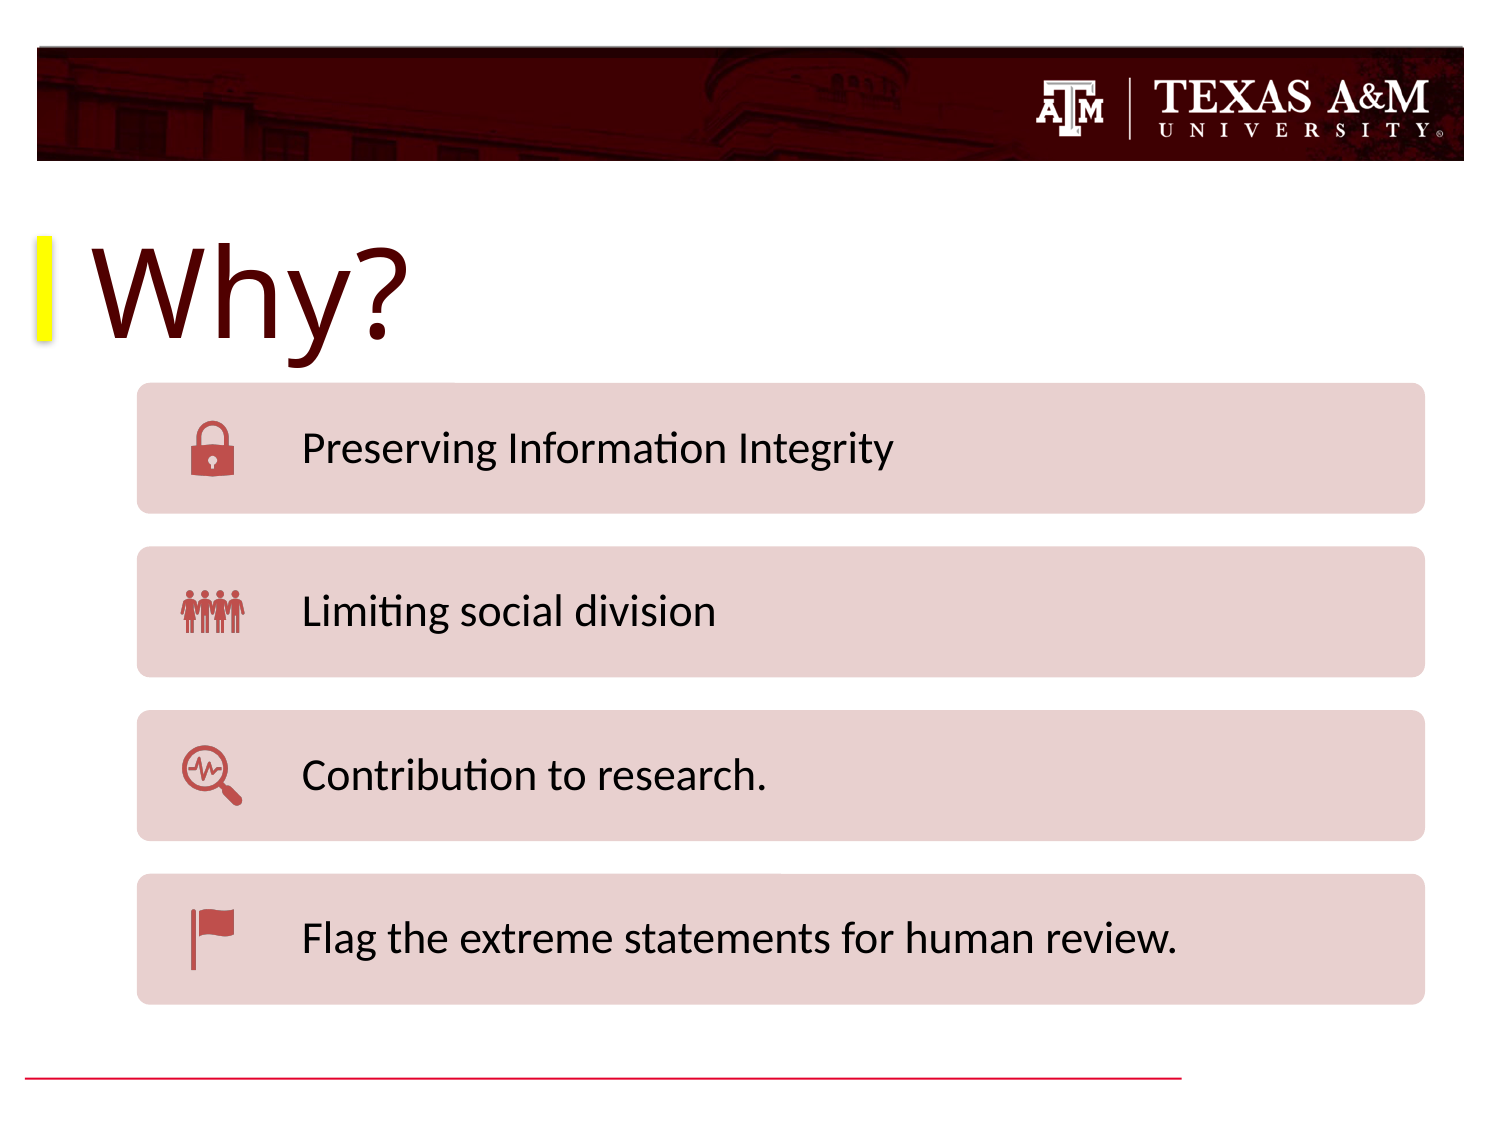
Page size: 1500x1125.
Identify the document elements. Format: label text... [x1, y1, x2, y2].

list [136, 382, 1426, 1006]
picture [37, 45, 1464, 161]
title Why? [75, 195, 1425, 383]
